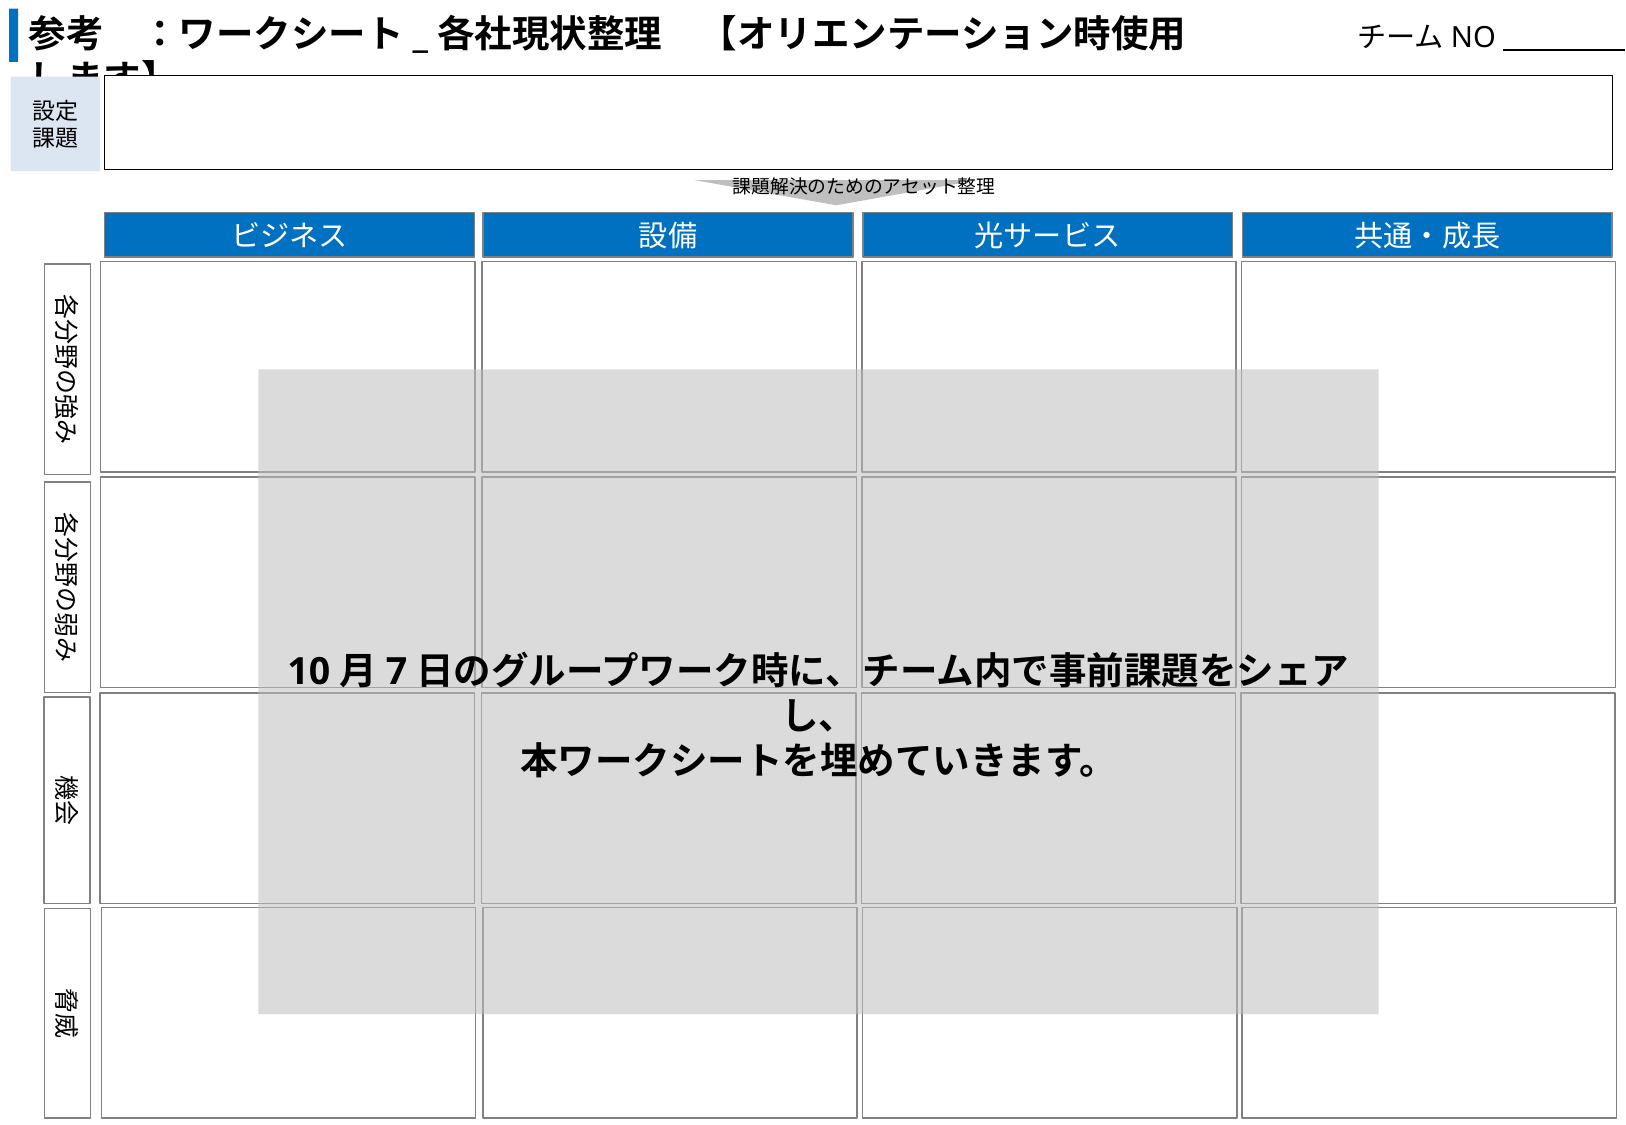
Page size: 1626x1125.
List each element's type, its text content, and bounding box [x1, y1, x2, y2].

text_box [103, 73, 1614, 172]
text_box [860, 260, 1238, 369]
text_box [7, 7, 13, 64]
text_box 参考 ：ワークシート_各社現状整理 【オリエンテーション時使用します】 [13, 3, 1215, 108]
text_box 課題解決のためのアセット整理 [717, 167, 1309, 205]
text_box 10月7日のグループワーク時に、チーム内で事前課題をシェアし、 本ワークシートを埋めていきます。 [258, 369, 1379, 1015]
text_box [1239, 260, 1618, 474]
text_box [480, 260, 859, 369]
text_box 各分野の弱み [42, 480, 93, 695]
text_box [1379, 691, 1617, 905]
text_box 光サービス [861, 211, 1235, 259]
text_box 設備 [481, 211, 855, 259]
text_box 脅威 [42, 906, 93, 1120]
text_box 各分野の強み [42, 262, 93, 477]
text_box [98, 691, 258, 906]
text_box 機会 [42, 695, 92, 906]
text_box 設定課題 [8, 75, 102, 173]
text_box [1240, 905, 1618, 1120]
text_box [99, 905, 478, 1120]
text_box 共通・成長 [1240, 211, 1614, 259]
text_box [692, 177, 717, 187]
text_box [98, 260, 477, 474]
text_box [98, 475, 258, 690]
text_box [1379, 475, 1618, 690]
text_box [861, 1015, 1239, 1120]
text_box チームNO [1342, 10, 1625, 61]
text_box [481, 1015, 859, 1120]
text_box ビジネス [103, 211, 476, 259]
